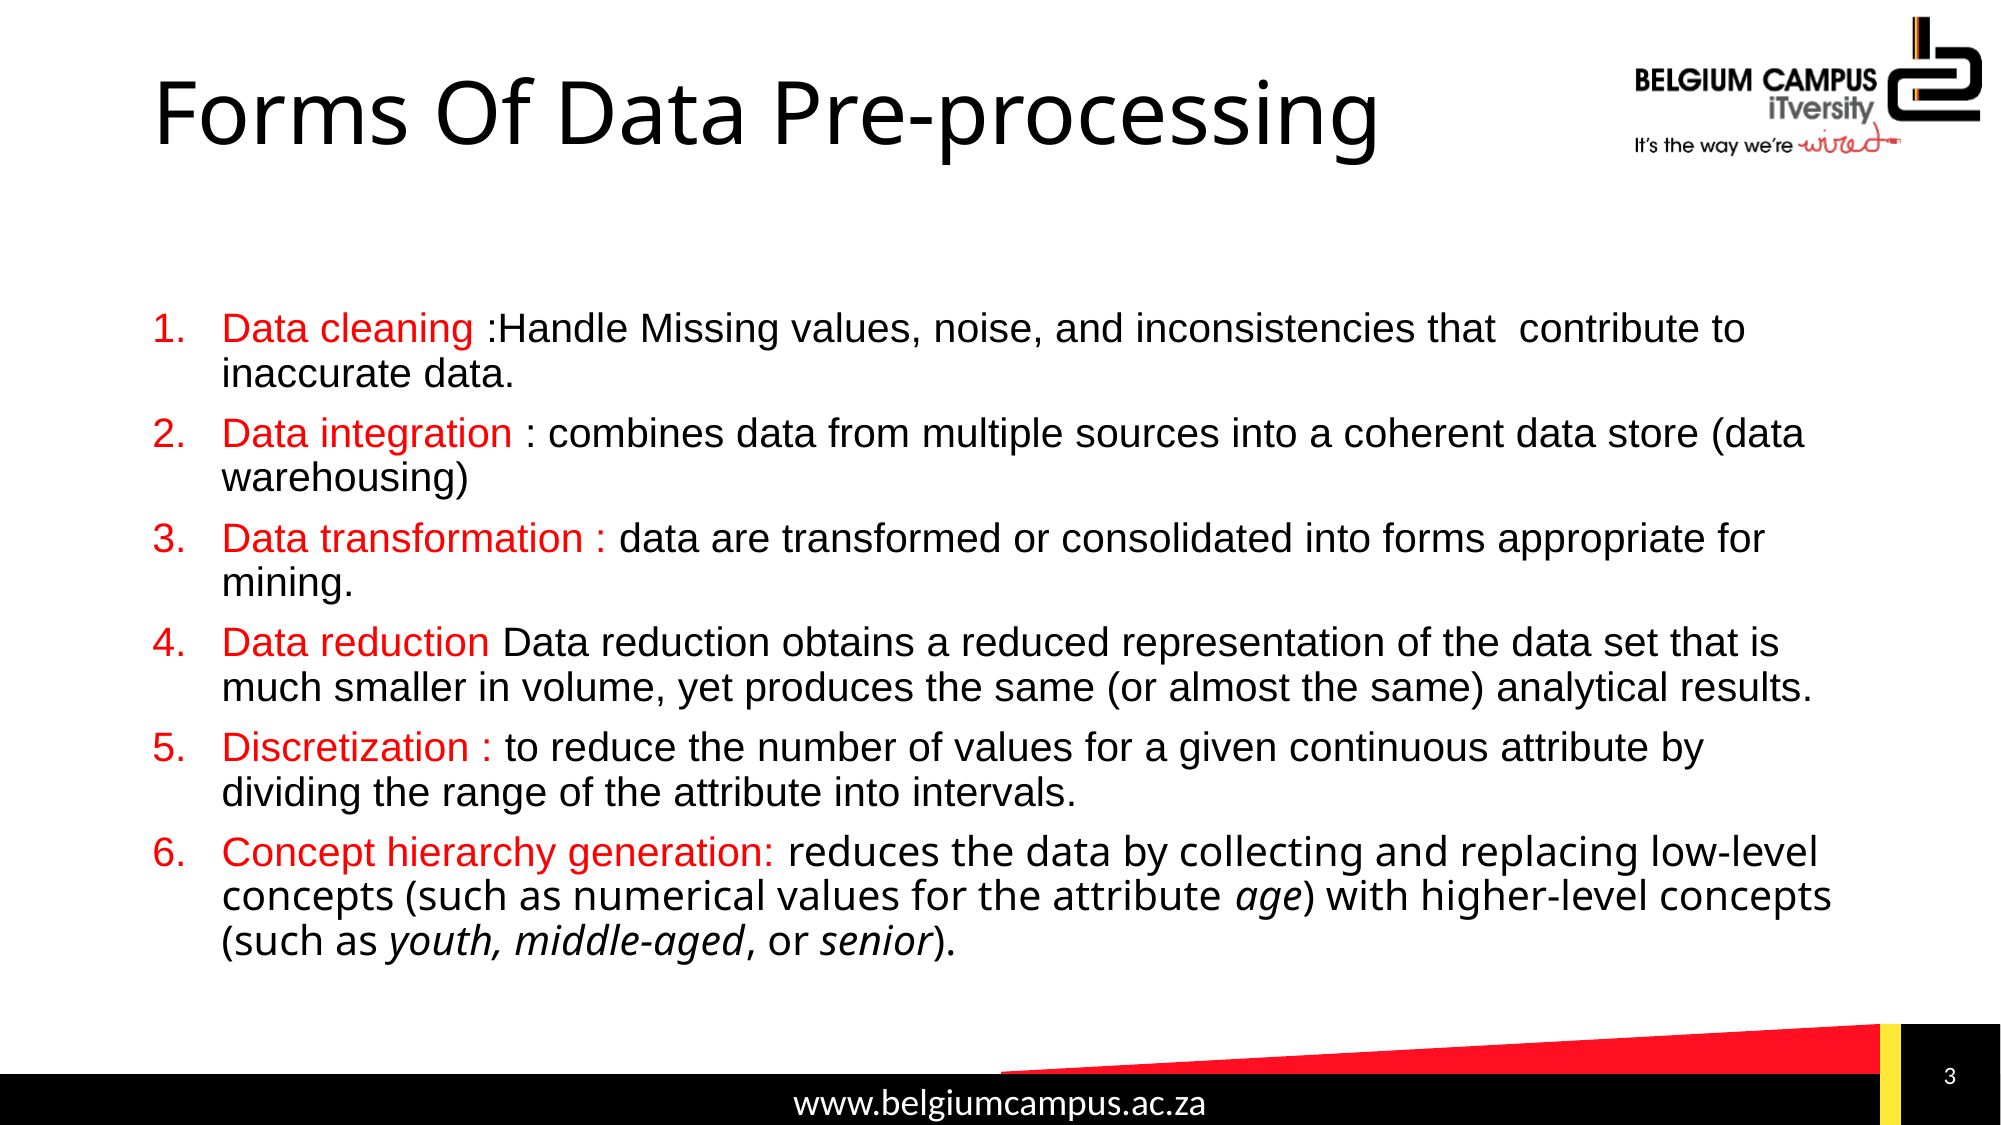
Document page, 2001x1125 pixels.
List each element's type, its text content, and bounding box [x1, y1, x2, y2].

picture [1631, 0, 1986, 198]
list Data cleaning :Handle Missing values, noise, and inconsistencies that contribute to inaccurate data. Data integration : combines data from multiple sources into a coherent data store (data warehousing) Data transformation : data are transformed or consolidated into forms appropriate for mining. Data reduction Data reduction obtains a reduced representation of the data set that is much smaller in volume, yet produces the same (or almost the same) analytical results. Discretization : to reduce the number of values for a given continuous attribute by dividing the range of the attribute into intervals. Concept hierarchy generation: reduces the data by collecting and replacing low-level concepts (such as numerical values for the attribute age) with higher-level concepts (such as youth, middle-aged, or senior). [137, 299, 1863, 1014]
title Forms Of Data Pre-processing [137, 59, 1863, 278]
